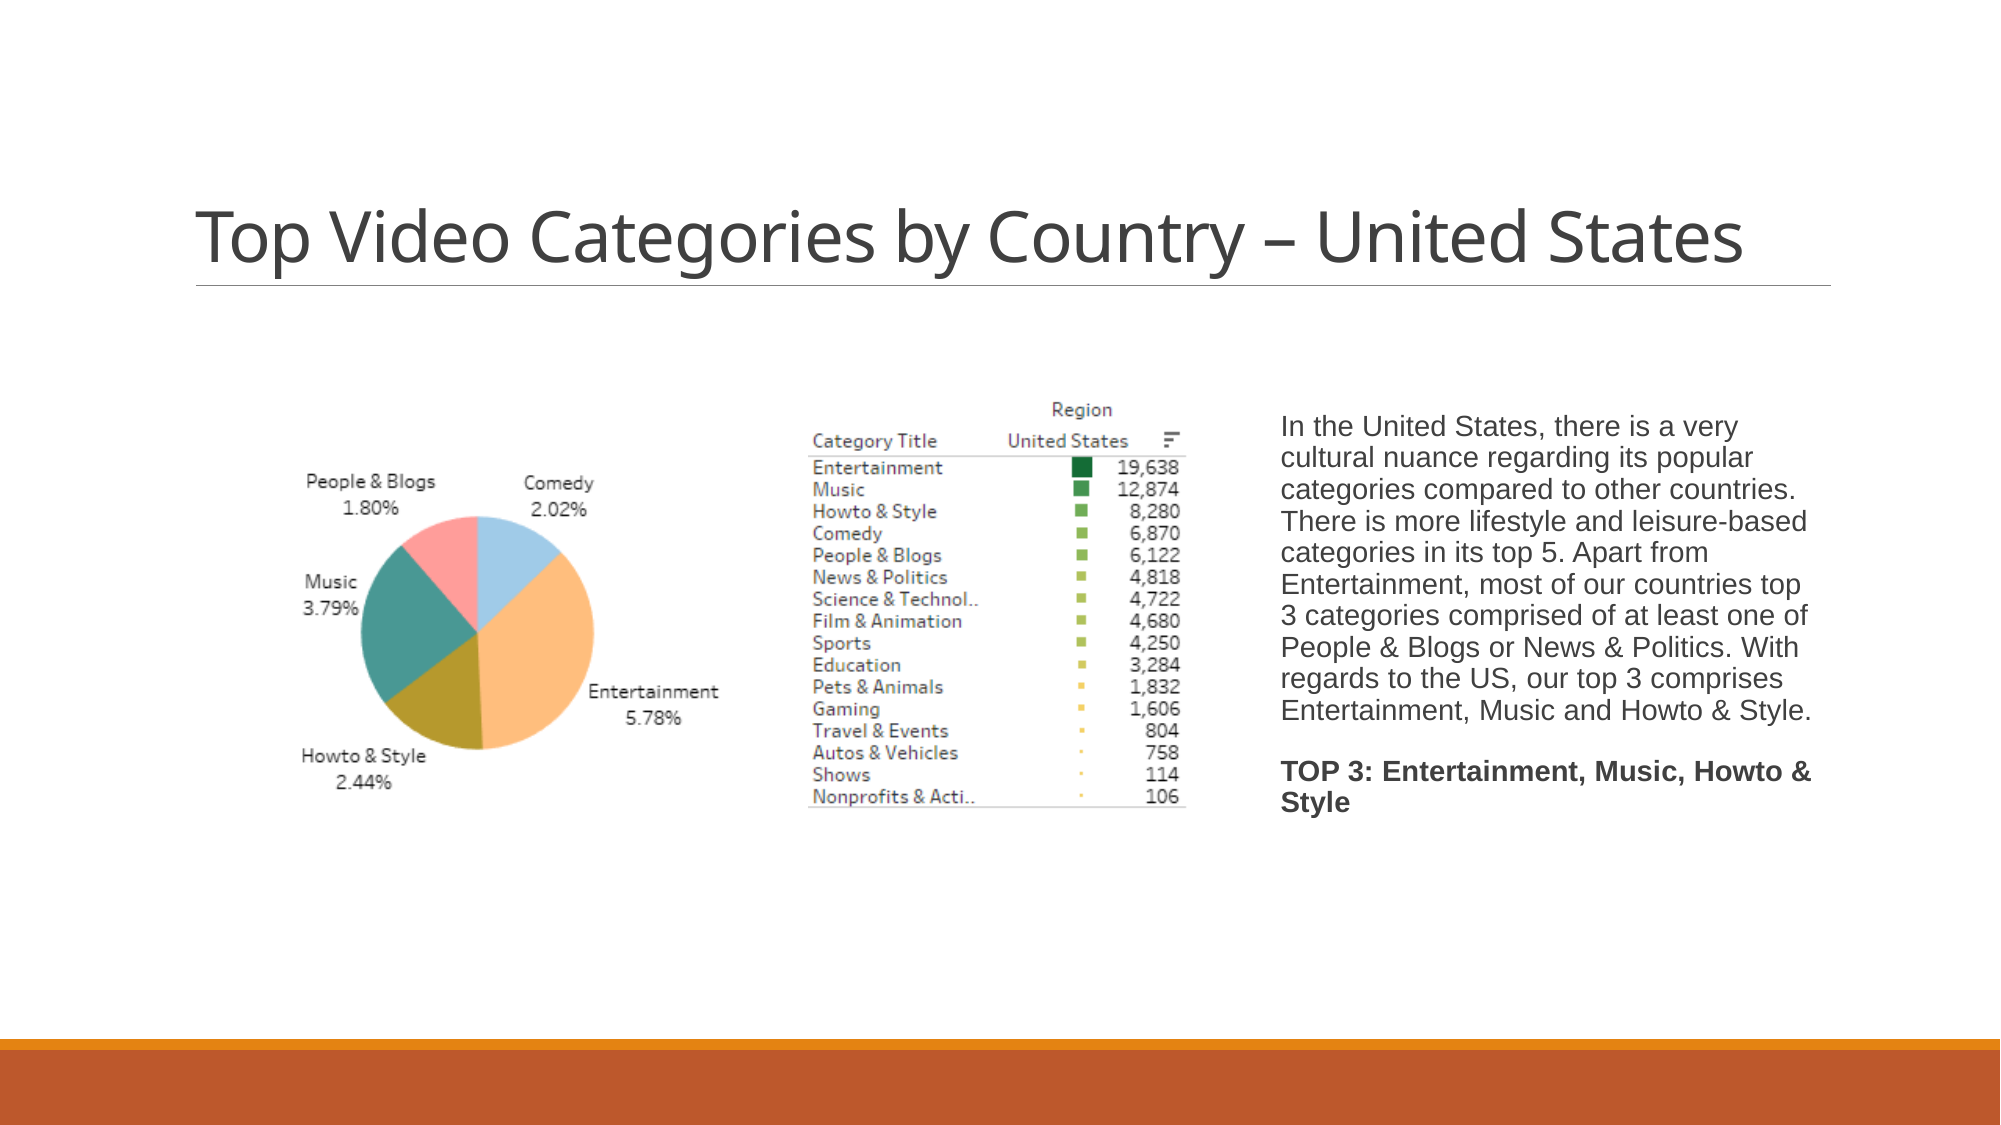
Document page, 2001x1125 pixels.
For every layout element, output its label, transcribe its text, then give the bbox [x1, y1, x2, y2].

list In the United States, there is a very cultural nuance regarding its popular categories compared to other countries. There is more lifestyle and leisure-based categories in its top 5. Apart from Entertainment, most of our countries top 3 categories comprised of at least one of People & Blogs or News & Politics. With regards to the US, our top 3 comprises Entertainment, Music and Howto & Style. TOP 3: Entertainment, Music, Howto & Style [1265, 403, 1819, 920]
picture [807, 393, 1203, 817]
title Top Video Categories by Country – United States [180, 47, 1830, 285]
picture [256, 449, 745, 817]
